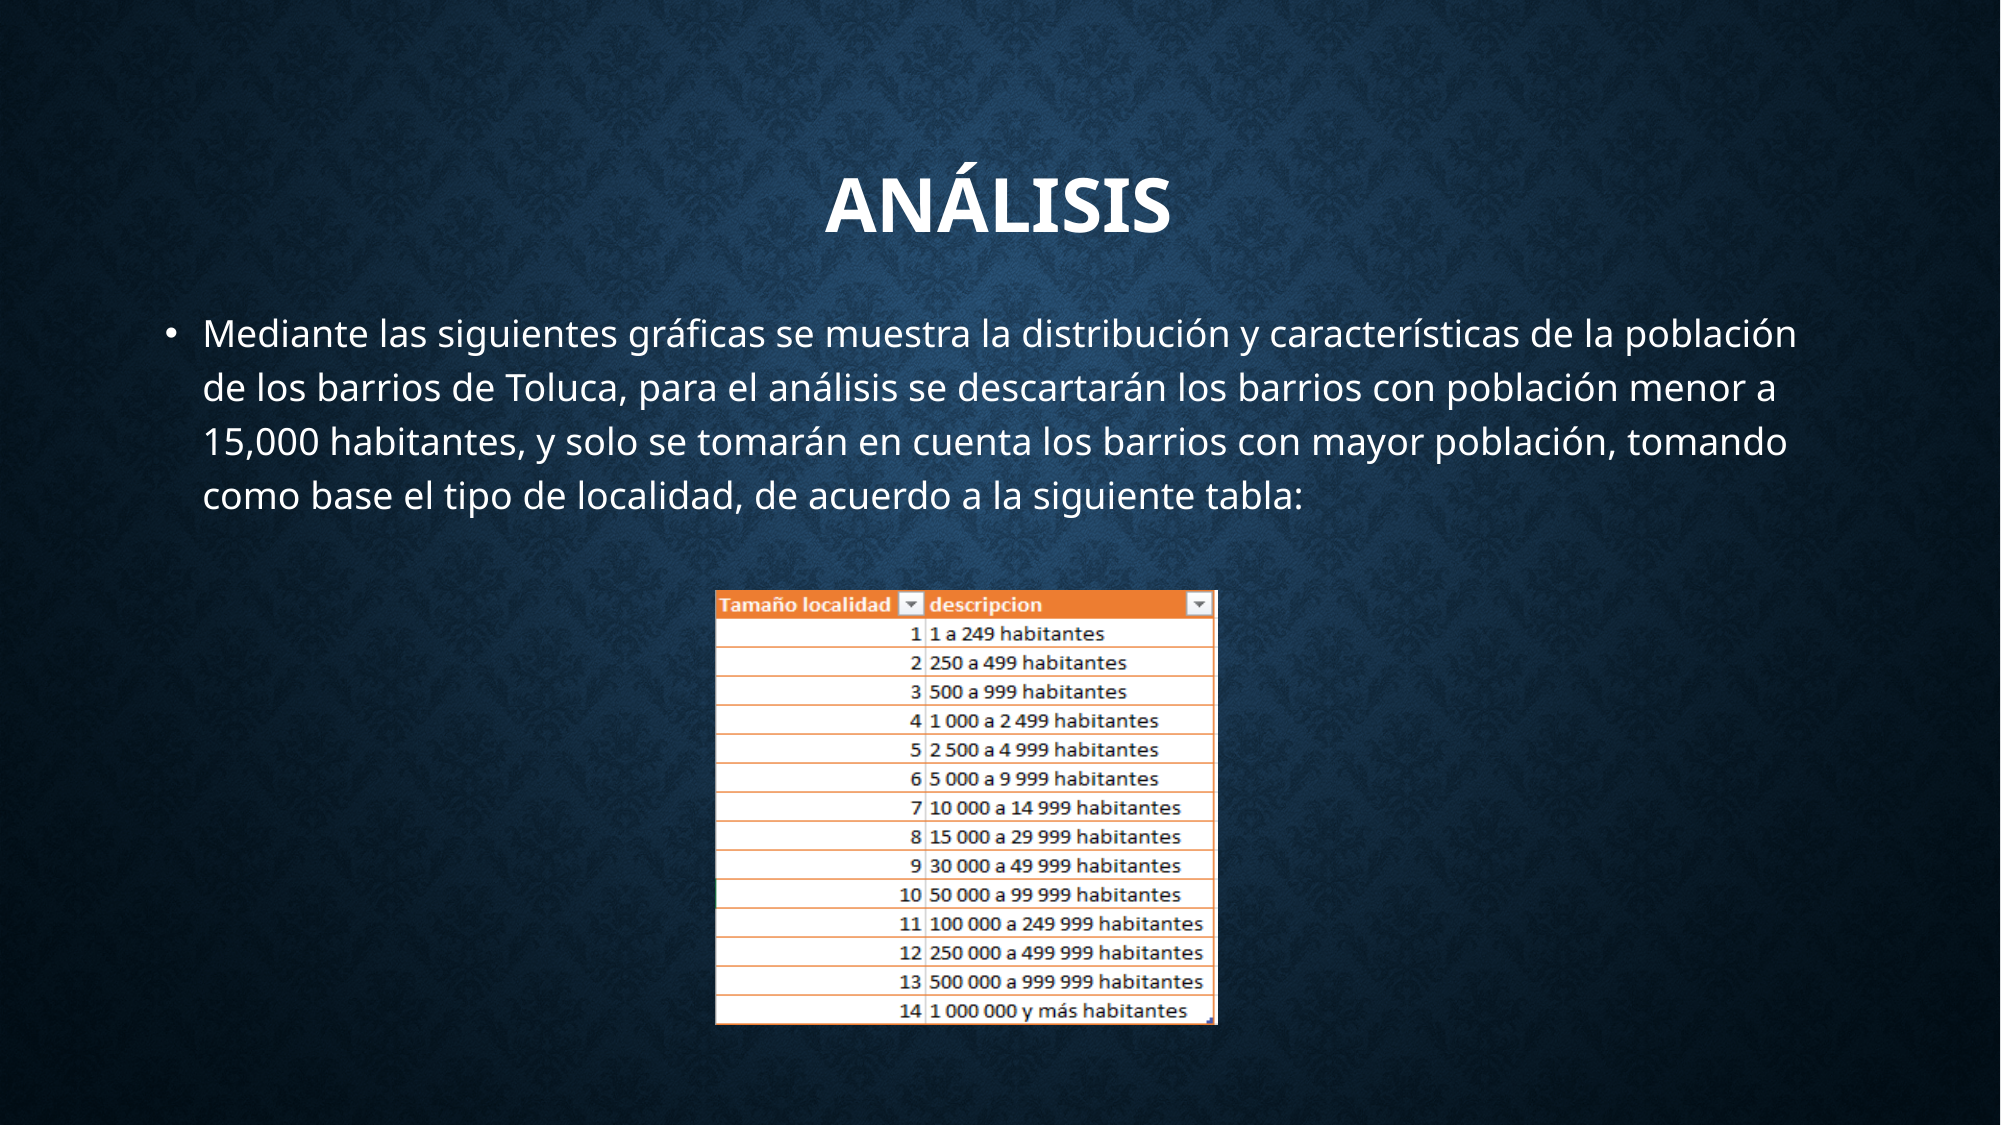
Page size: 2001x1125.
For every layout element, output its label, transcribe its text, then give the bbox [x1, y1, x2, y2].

picture [714, 590, 1218, 1026]
list Mediante las siguientes gráficas se muestra la distribución y características de la población de los barrios de Toluca, para el análisis se descartarán los barrios con población menor a 15,000 habitantes, y solo se tomarán en cuenta los barrios con mayor población, tomando como base el tipo de localidad, de acuerdo a la siguiente tabla: [149, 293, 1849, 900]
title Análisis [149, 99, 1849, 293]
